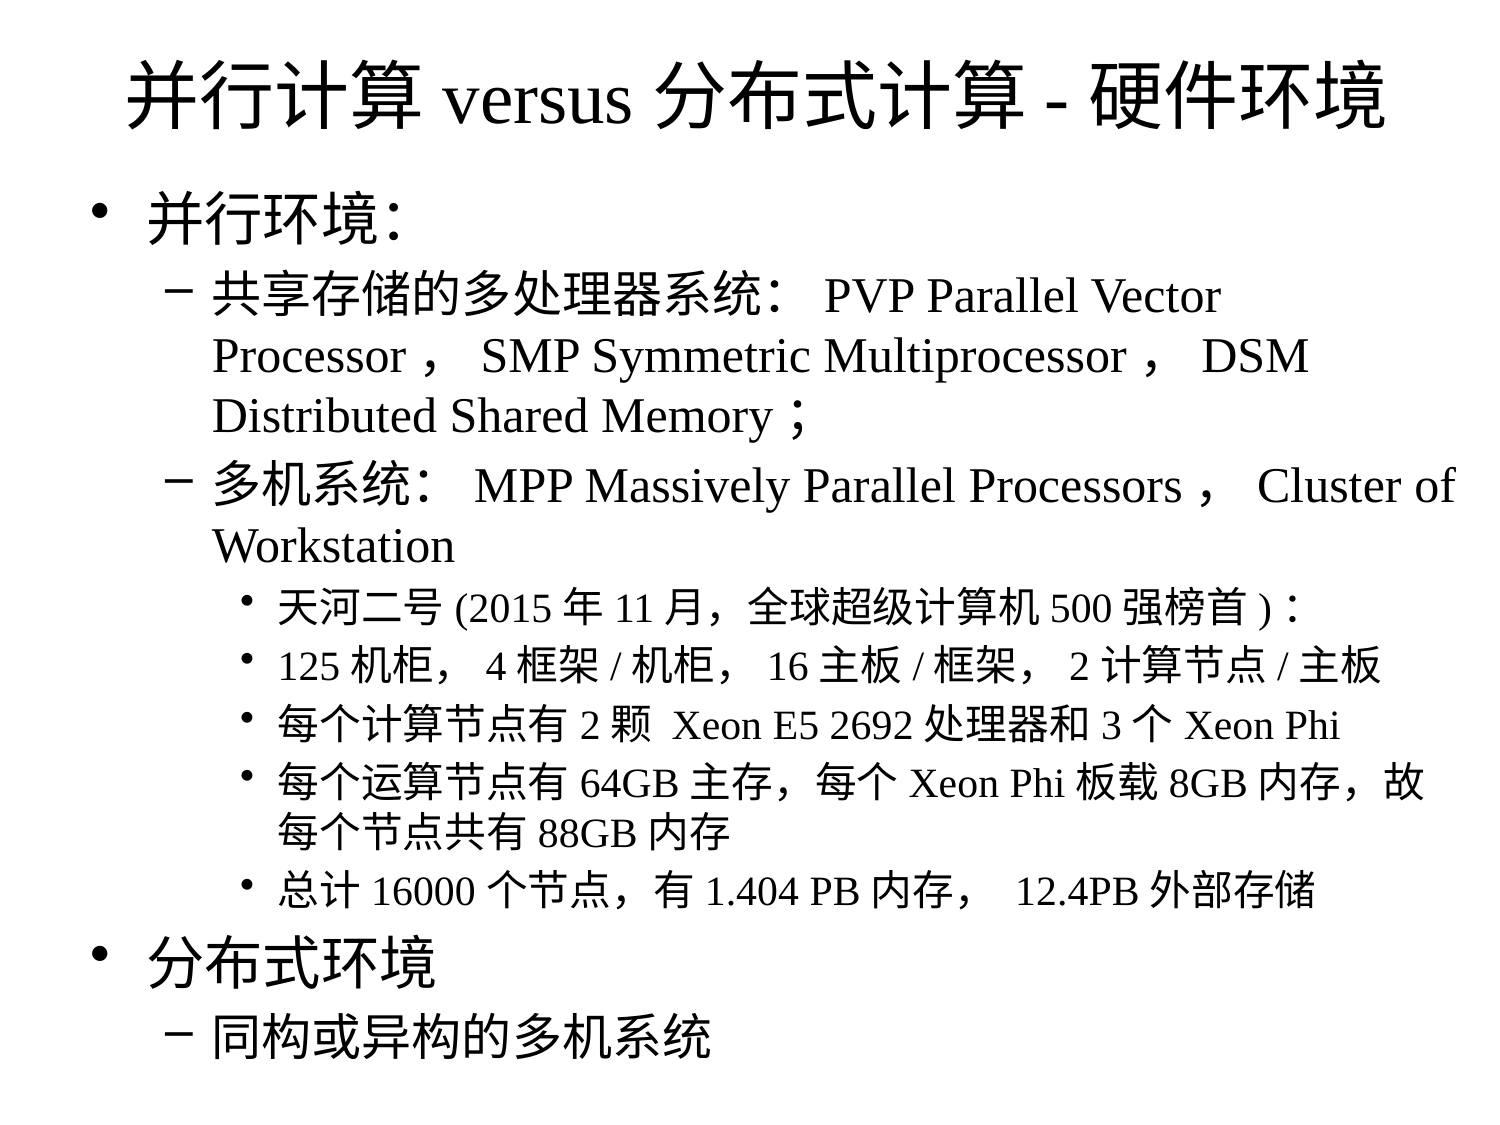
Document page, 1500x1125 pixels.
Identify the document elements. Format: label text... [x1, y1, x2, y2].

title 并行计算versus分布式计算-硬件环境 [37, 0, 1475, 188]
list 并行环境： 共享存储的多处理器系统：PVP Parallel Vector Processor，SMP Symmetric Multiprocessor，DSM Distributed Shared Memory； 多机系统：MPP Massively Parallel Processors，Cluster of Workstation 天河二号(2015年11月，全球超级计算机500强榜首)： 125机柜，4框架/机柜，16主板/框架，2计算节点/主板 每个计算节点有2颗 Xeon E5 2692处理器和3个Xeon Phi 每个运算节点有64GB主存，每个Xeon Phi板载8GB内存，故每个节点共有88GB内存 总计16000个节点，有1.404 PB内存， 12.4PB外部存储 分布式环境 同构或异构的多机系统 [75, 174, 1475, 1113]
